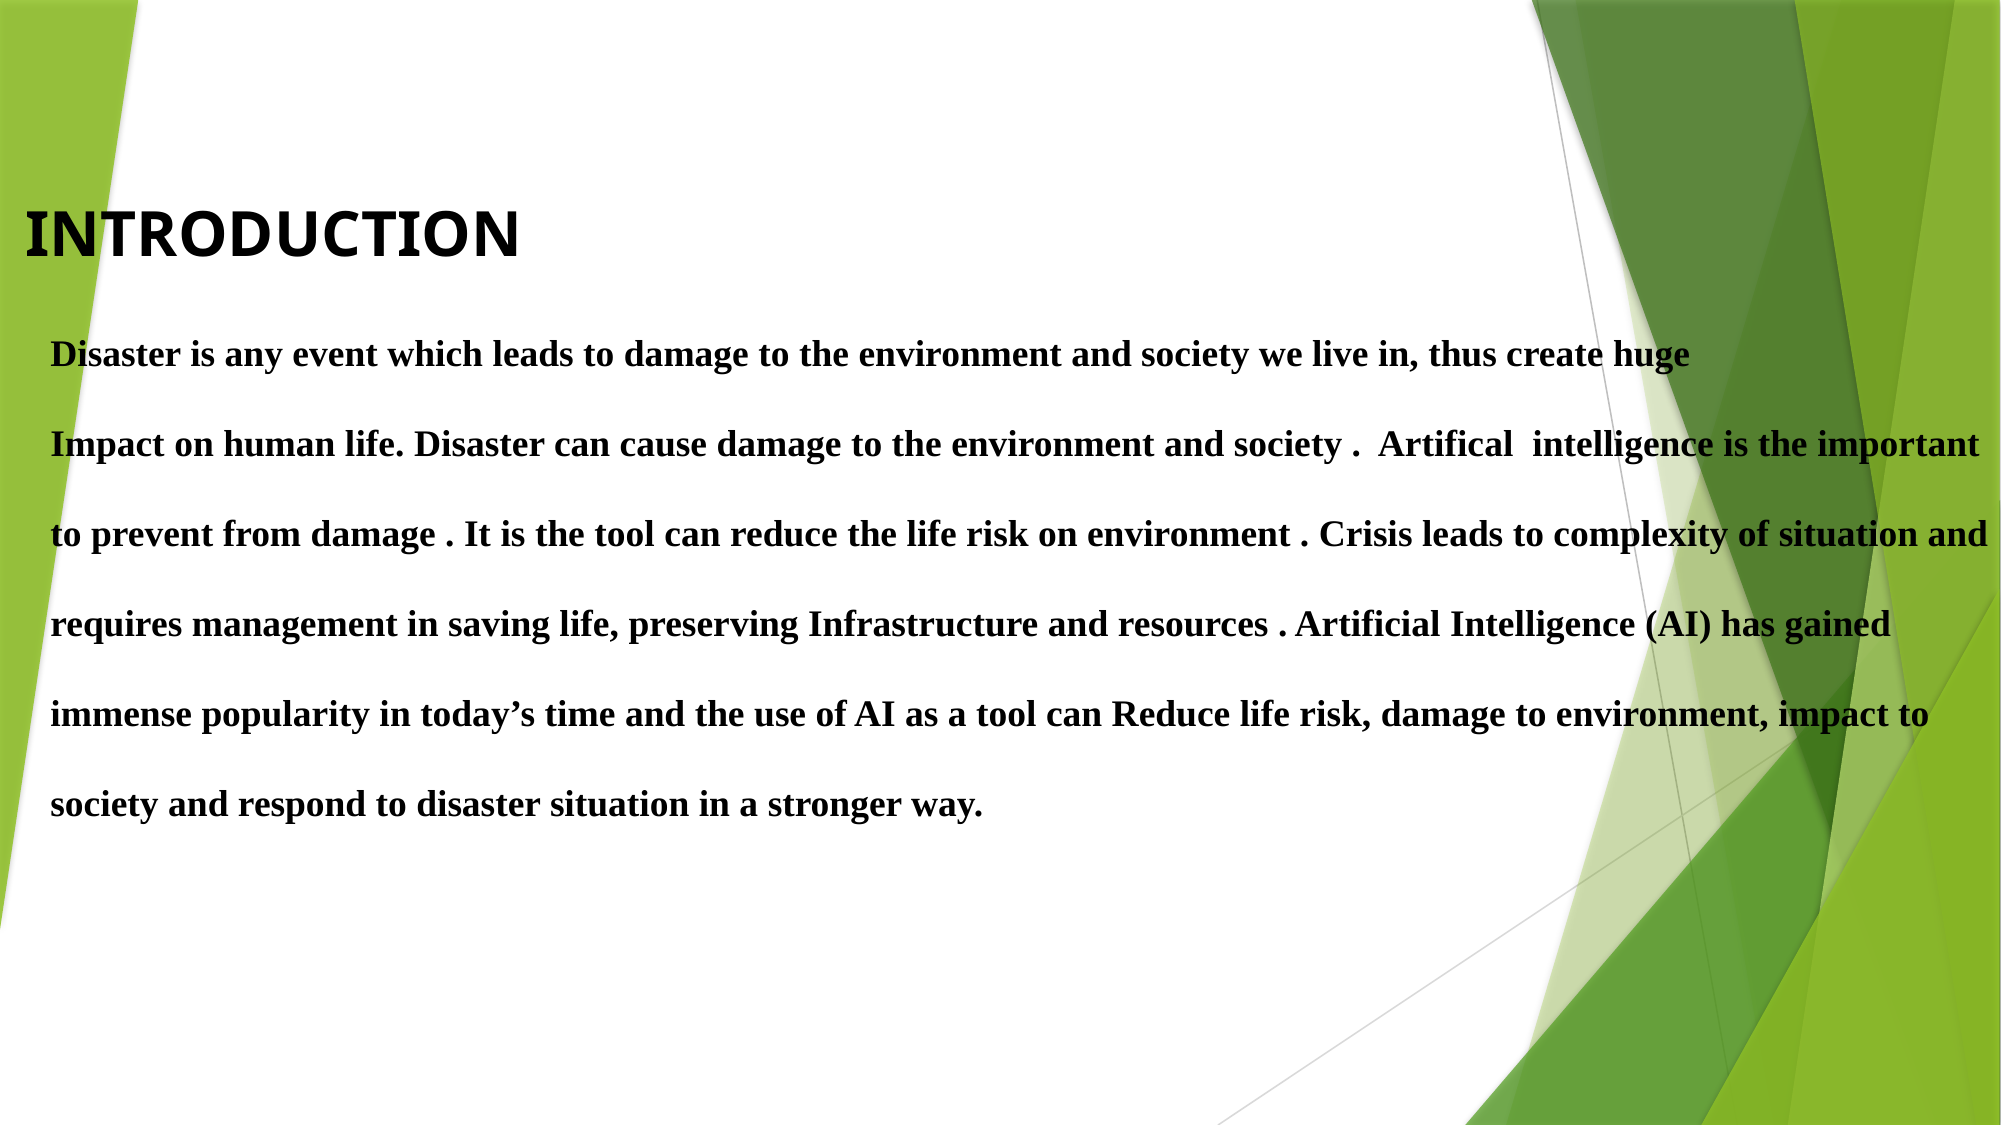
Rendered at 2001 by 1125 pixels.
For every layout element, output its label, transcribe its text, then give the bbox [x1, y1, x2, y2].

text_box Disaster is any event which leads to damage to the environment and society we live in, thus create huge Impact on human life. Disaster can cause damage to the environment and society . Artifical intelligence is the important to prevent from damage . It is the tool can reduce the life risk on environment . Crisis leads to complexity of situation and requires management in saving life, preserving Infrastructure and resources . Artificial Intelligence (AI) has gained immense popularity in today’s time and the use of AI as a tool can Reduce life risk, damage to environment, impact to society and respond to disaster situation in a stronger way. [35, 231, 2000, 832]
text_box INTRODUCTION [10, 186, 538, 276]
